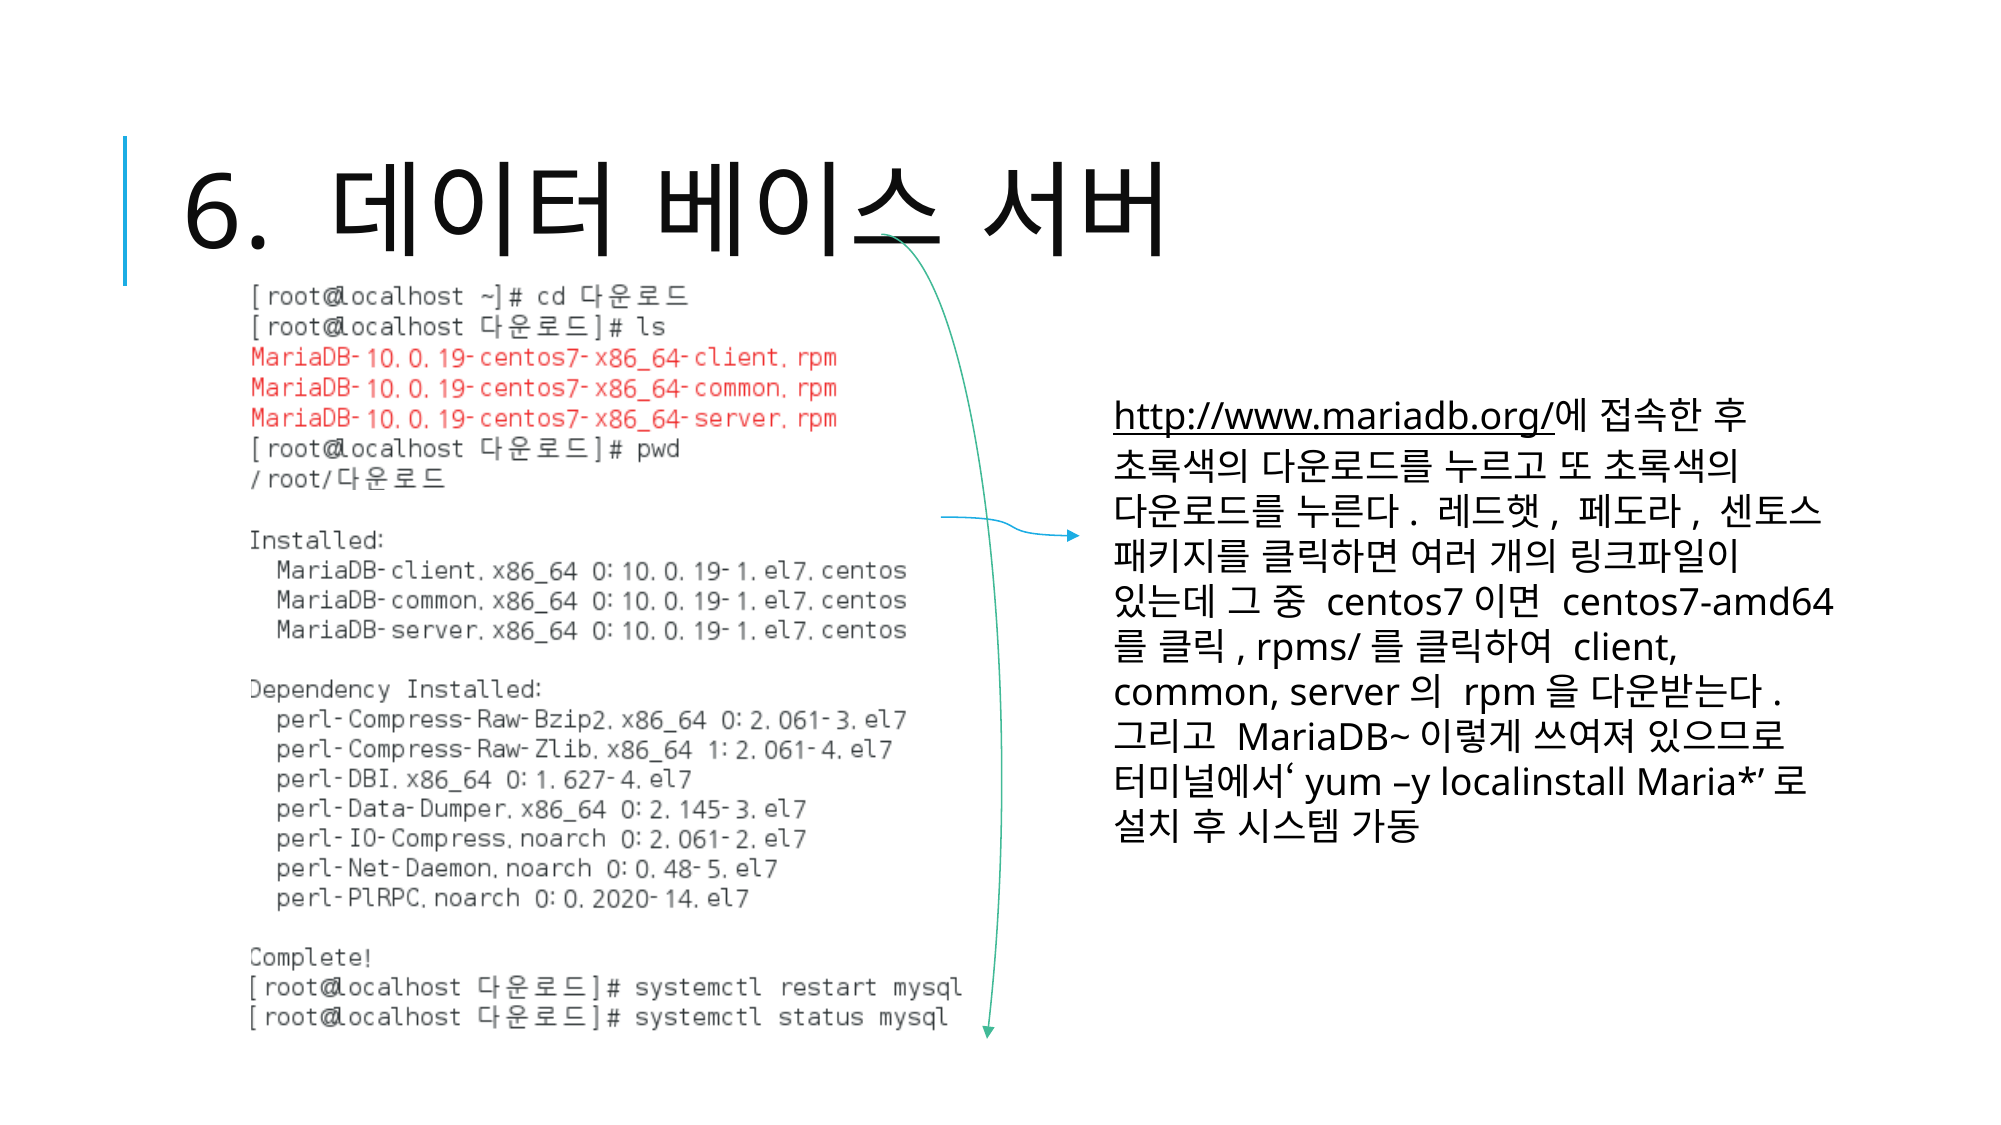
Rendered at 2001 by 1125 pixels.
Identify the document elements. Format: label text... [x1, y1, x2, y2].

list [250, 280, 850, 490]
text_box http://www.mariadb.org/에 접속한 후 초록색의 다운로드를 누르고 또 초록색의 다운로드를 누른다. 레드햇, 페도라, 센토스 패키지를 클릭하면 여러 개의 링크파일이 있는데 그 중 centos7이면 centos7-amd64를 클릭, rpms/를 클릭하여 client, common, server의 rpm을 다운받는다. 그리고 MariaDB~이렇게 쓰여져 있으므로 터미널에서‘yum –y localinstall Maria*’로 설치 후 시스템 가동 [1098, 384, 1855, 856]
text_box [970, 543, 1003, 1039]
picture [250, 526, 963, 1031]
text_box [940, 516, 1080, 536]
title 6. 데이터 베이스 서버 [168, 96, 1763, 342]
text_box [881, 233, 987, 521]
